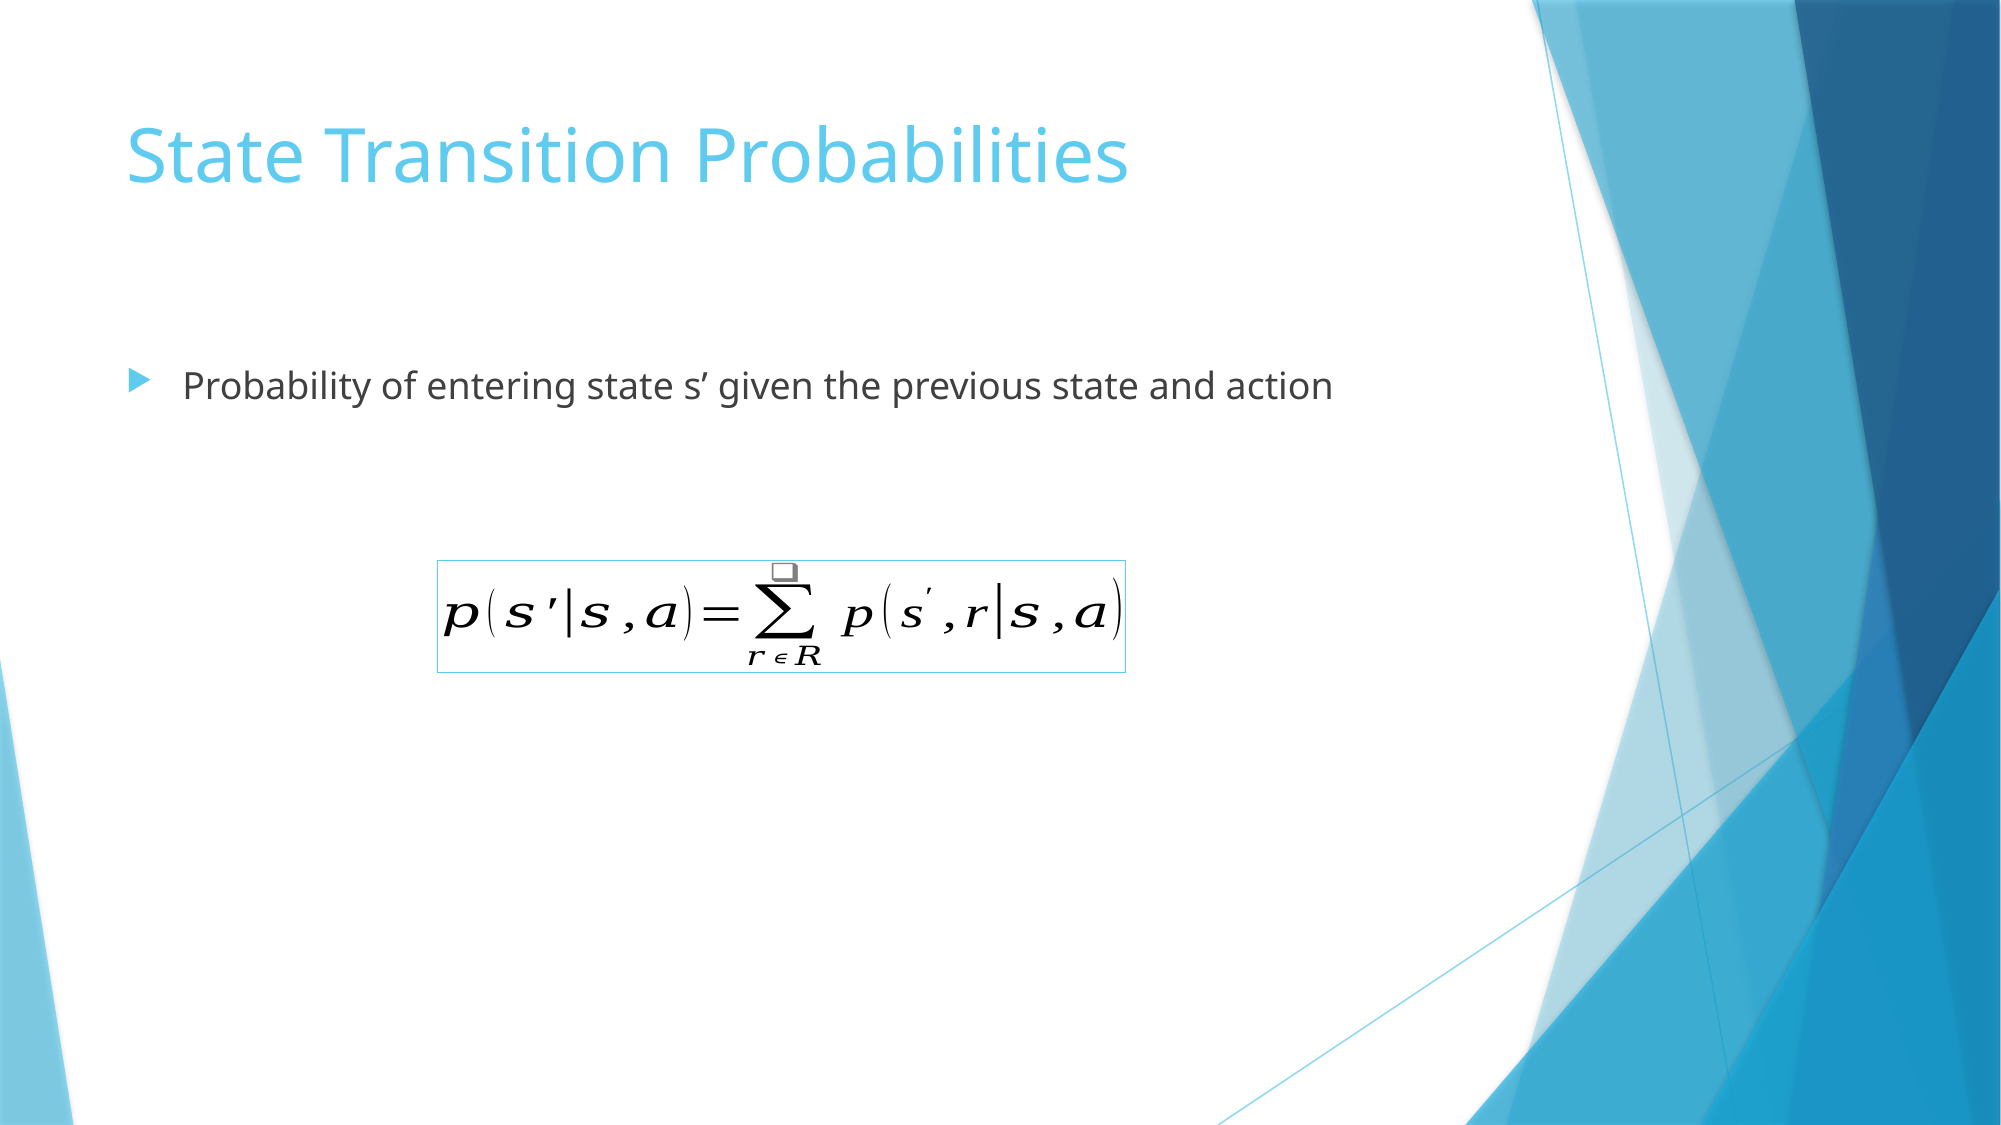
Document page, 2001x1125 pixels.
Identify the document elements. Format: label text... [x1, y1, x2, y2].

title State Transition Probabilities [111, 99, 1522, 317]
list Probability of entering state s’ given the previous state and action [111, 354, 1522, 992]
